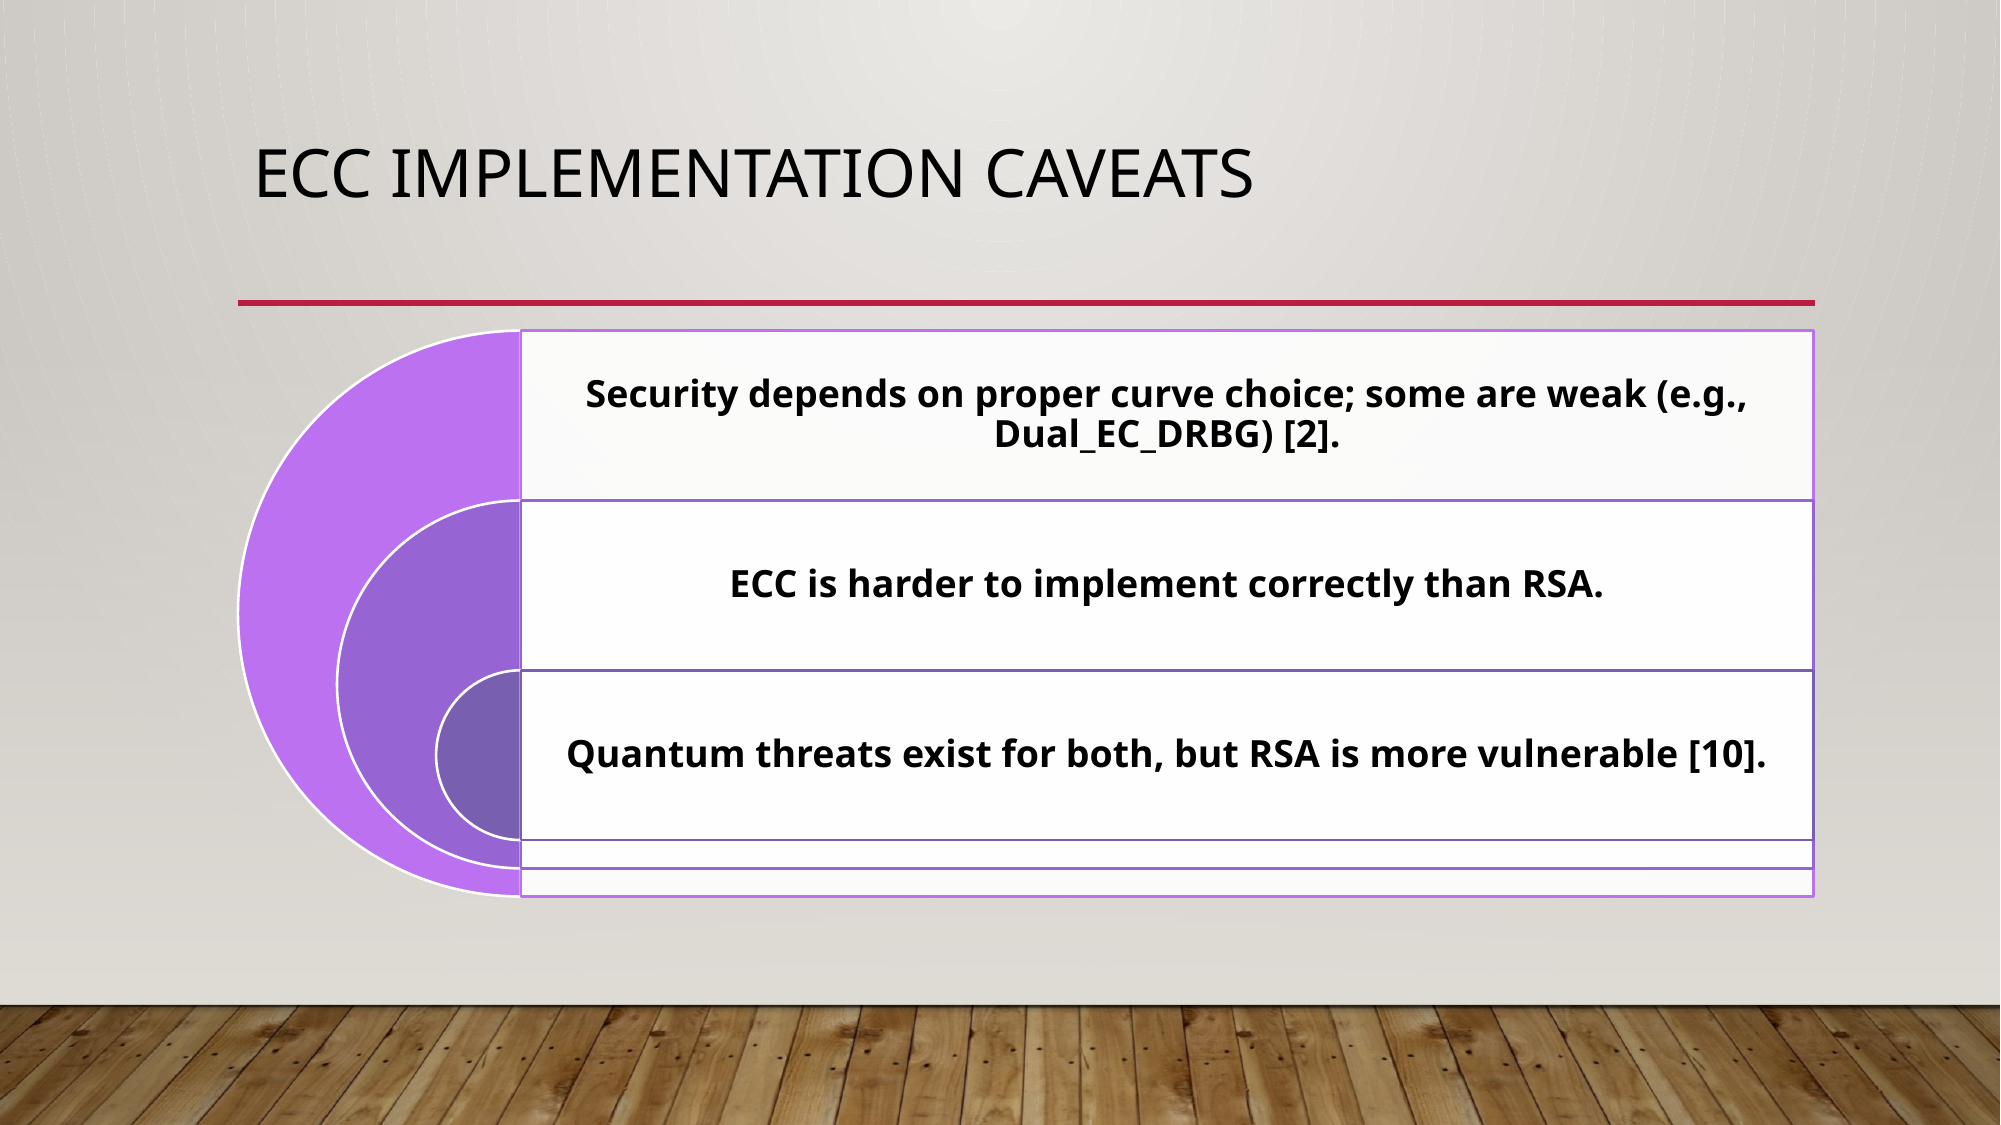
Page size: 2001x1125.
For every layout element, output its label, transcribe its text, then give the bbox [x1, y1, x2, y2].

picture [0, 1005, 2000, 1125]
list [237, 330, 1814, 897]
title ECC Implementation Caveats [238, 131, 1814, 305]
